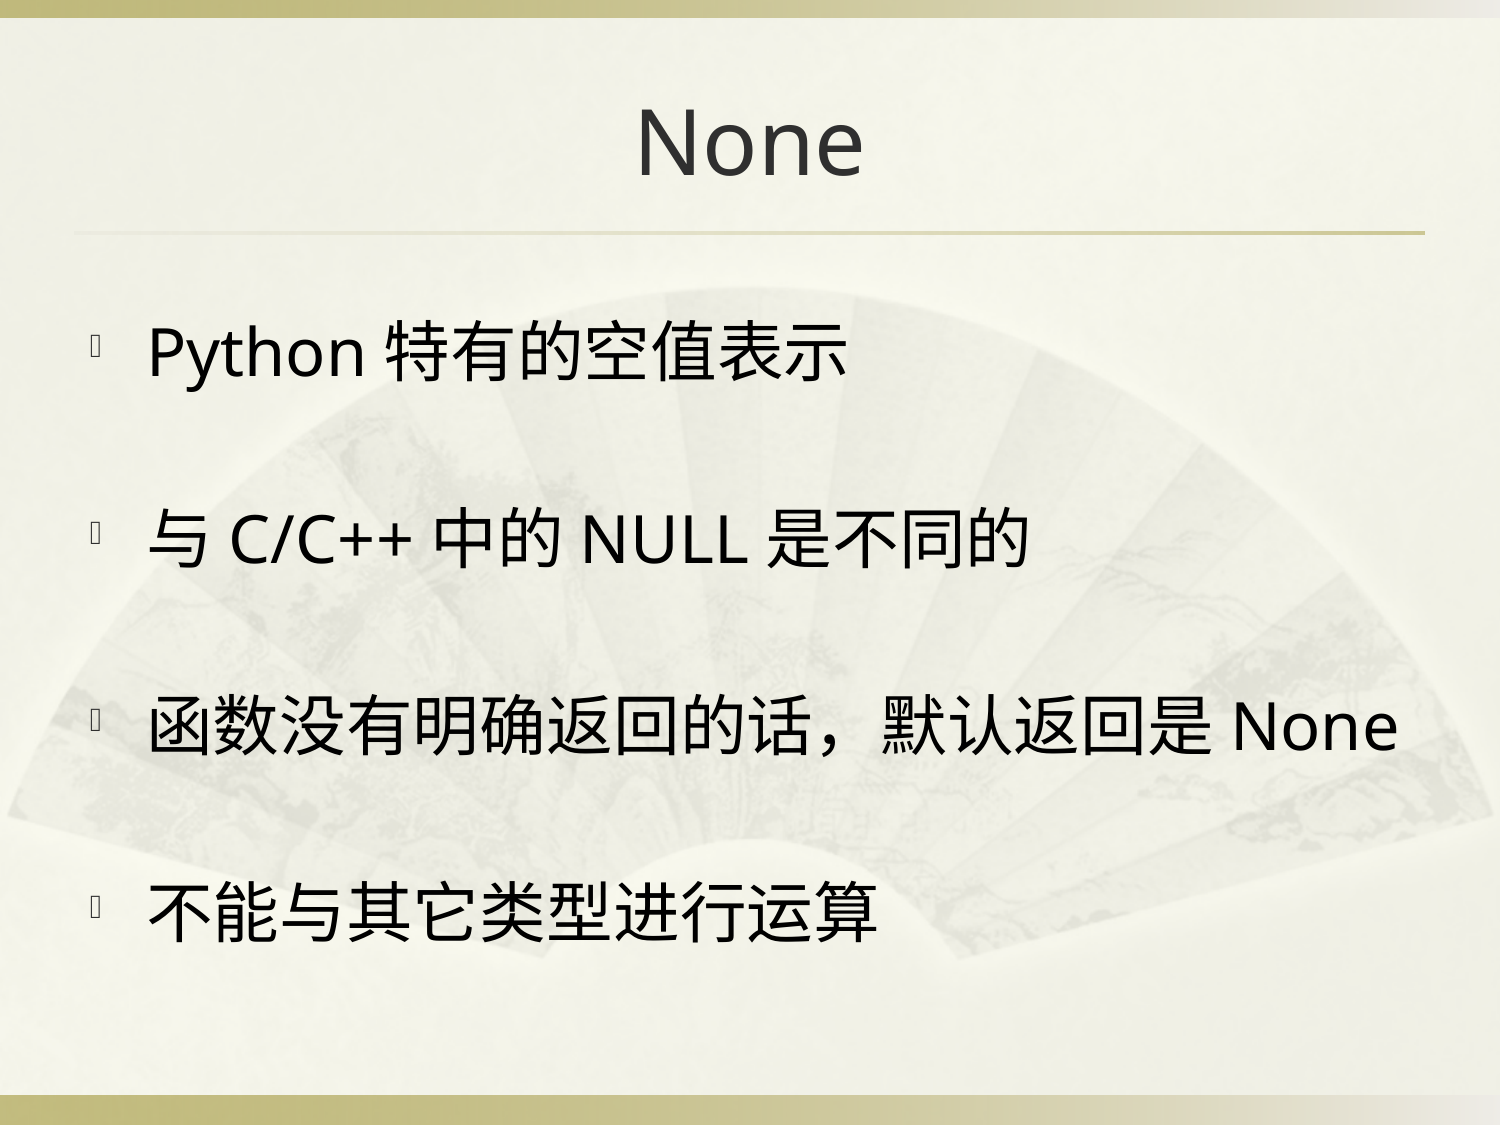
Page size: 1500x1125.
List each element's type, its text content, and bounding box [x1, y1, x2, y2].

title None [75, 45, 1425, 233]
list Python特有的空值表示 与C/C++中的NULL是不同的 函数没有明确返回的话，默认返回是None 不能与其它类型进行运算 [75, 302, 1425, 1032]
